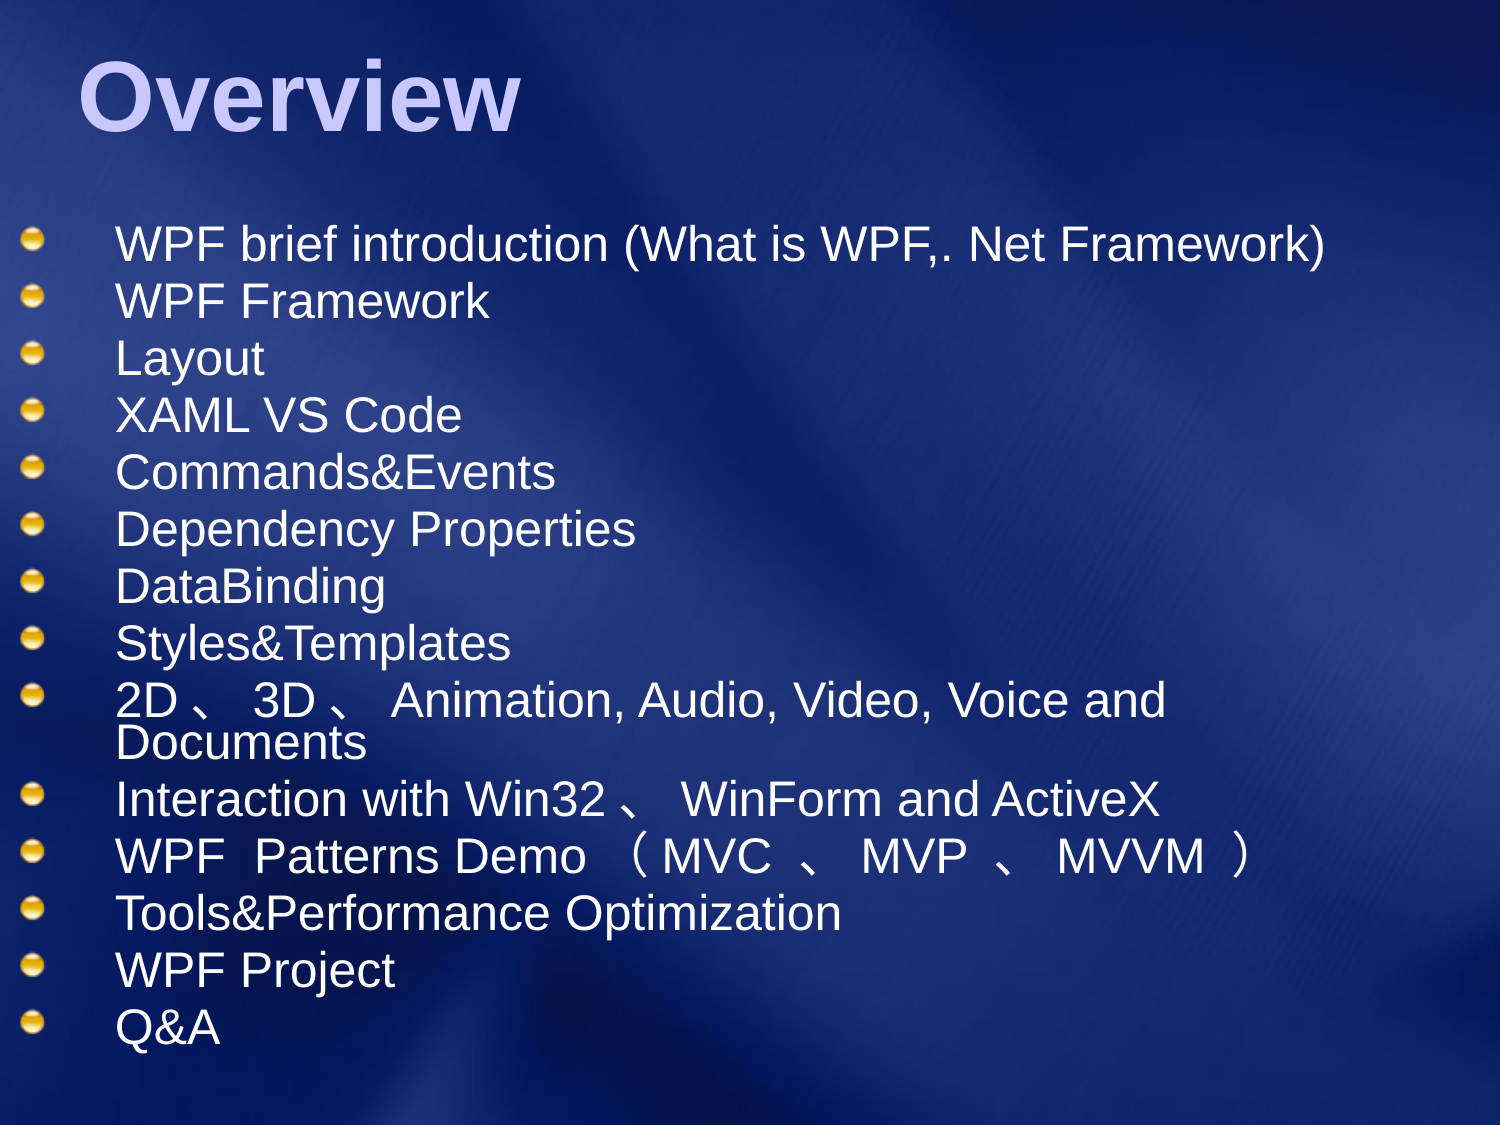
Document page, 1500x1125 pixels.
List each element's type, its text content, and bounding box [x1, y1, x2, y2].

title Overview [62, 37, 1440, 160]
picture [15, 949, 50, 983]
picture [15, 778, 50, 812]
picture [15, 280, 50, 314]
picture [15, 394, 50, 428]
list WPF brief introduction (What is WPF,. Net Framework) WPF Framework Layout XAML VS Code Commands&Events Dependency Properties DataBinding Styles&Templates 2D、3D、Animation, Audio, Video, Voice and Documents Interaction with Win32、WinForm and ActiveX WPF Patterns Demo（MVC 、MVP 、MVVM ） Tools&Performance Optimization WPF Project Q&A [0, 160, 1471, 1056]
picture [15, 337, 50, 371]
picture [15, 835, 50, 869]
picture [15, 892, 50, 926]
picture [15, 679, 50, 713]
picture [15, 451, 50, 485]
picture [0, 0, 1500, 1125]
picture [15, 223, 50, 257]
picture [15, 622, 50, 656]
picture [15, 565, 50, 599]
picture [15, 508, 50, 542]
picture [15, 1006, 50, 1040]
